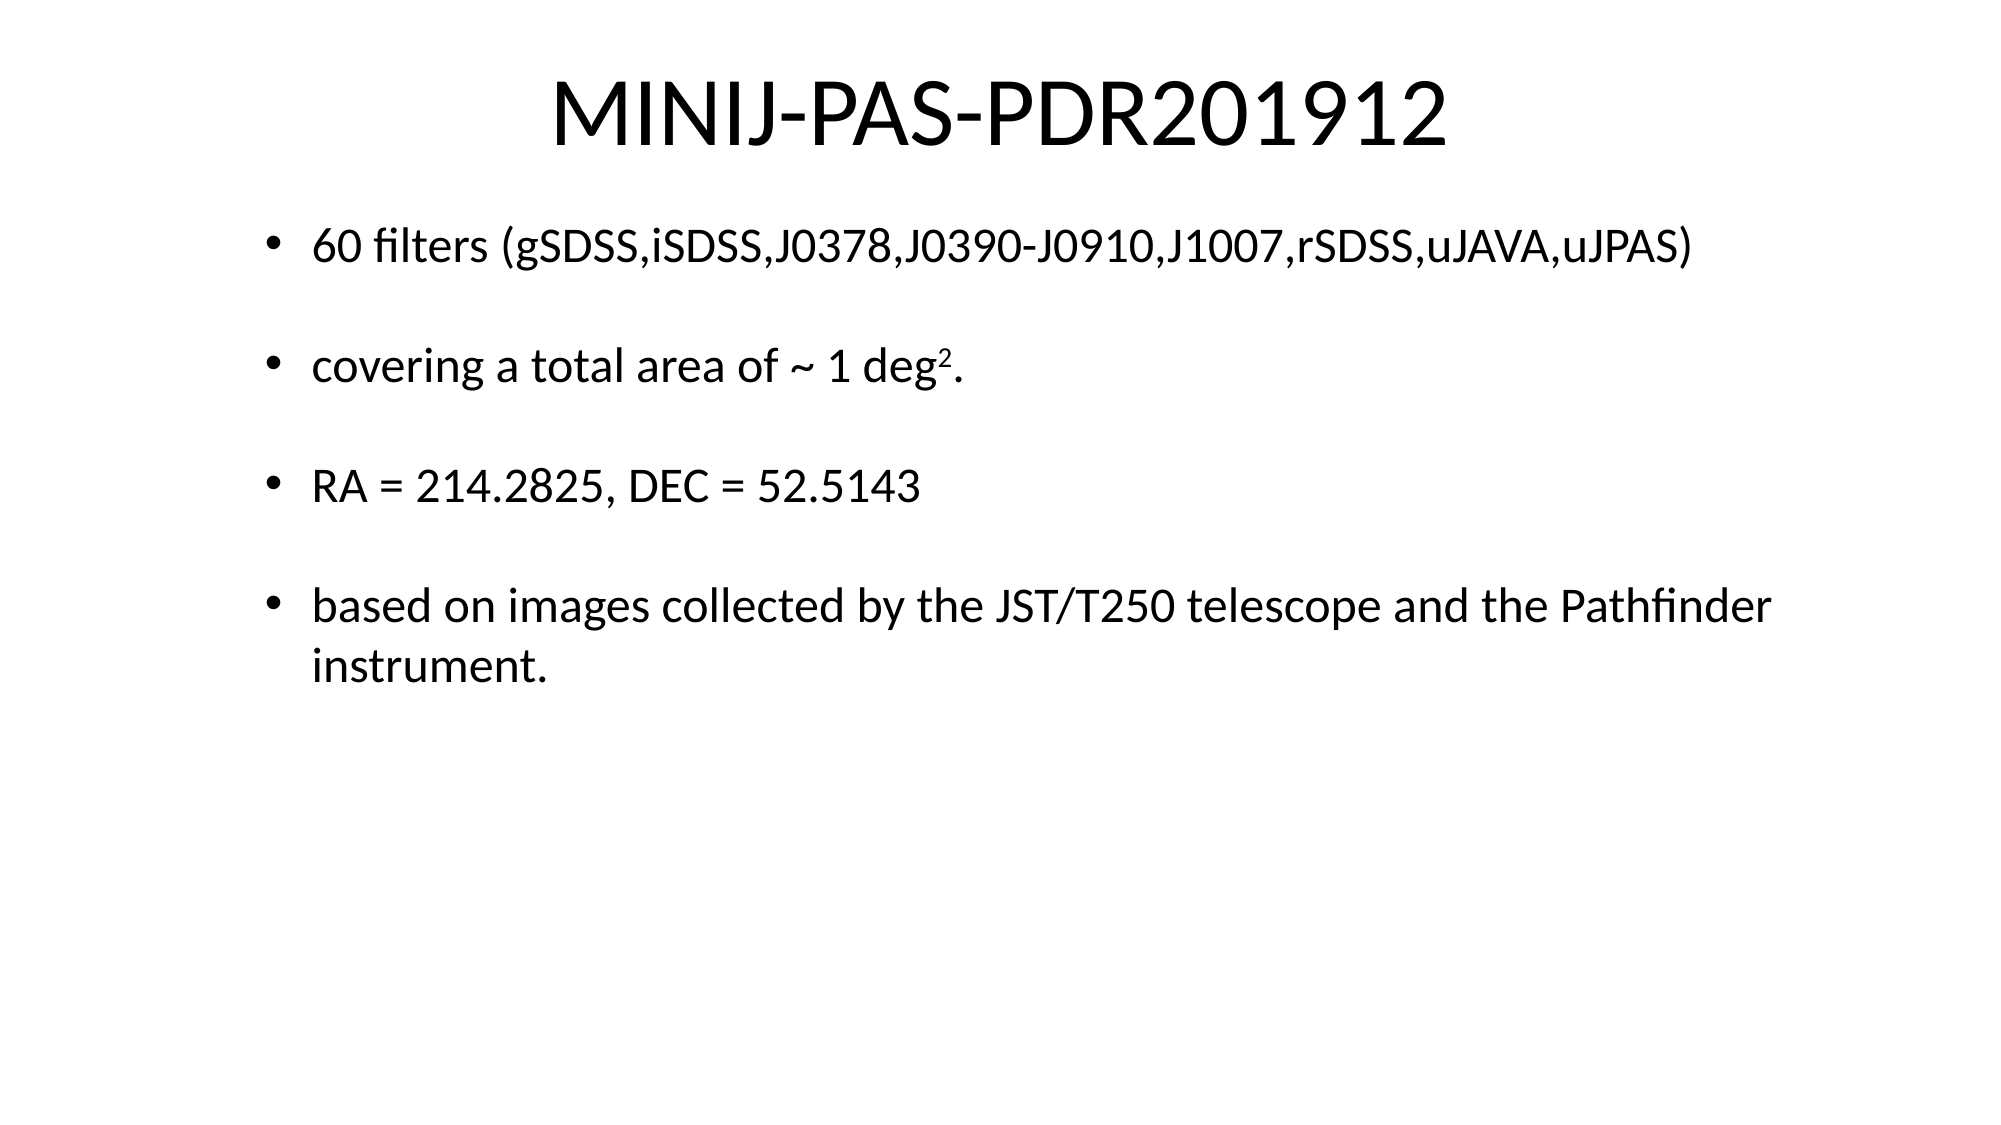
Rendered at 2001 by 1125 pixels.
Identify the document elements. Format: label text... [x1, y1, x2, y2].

title MINIJ-PAS-PDR201912 [249, 52, 1750, 175]
text_box 60 filters (gSDSS,iSDSS,J0378,J0390-J0910,J1007,rSDSS,uJAVA,uJPAS) covering a total area of ~ 1 deg2. RA = 214.2825, DEC = 52.5143 based on images collected by the JST/T250 telescope and the Pathfinder instrument. [249, 204, 1852, 700]
